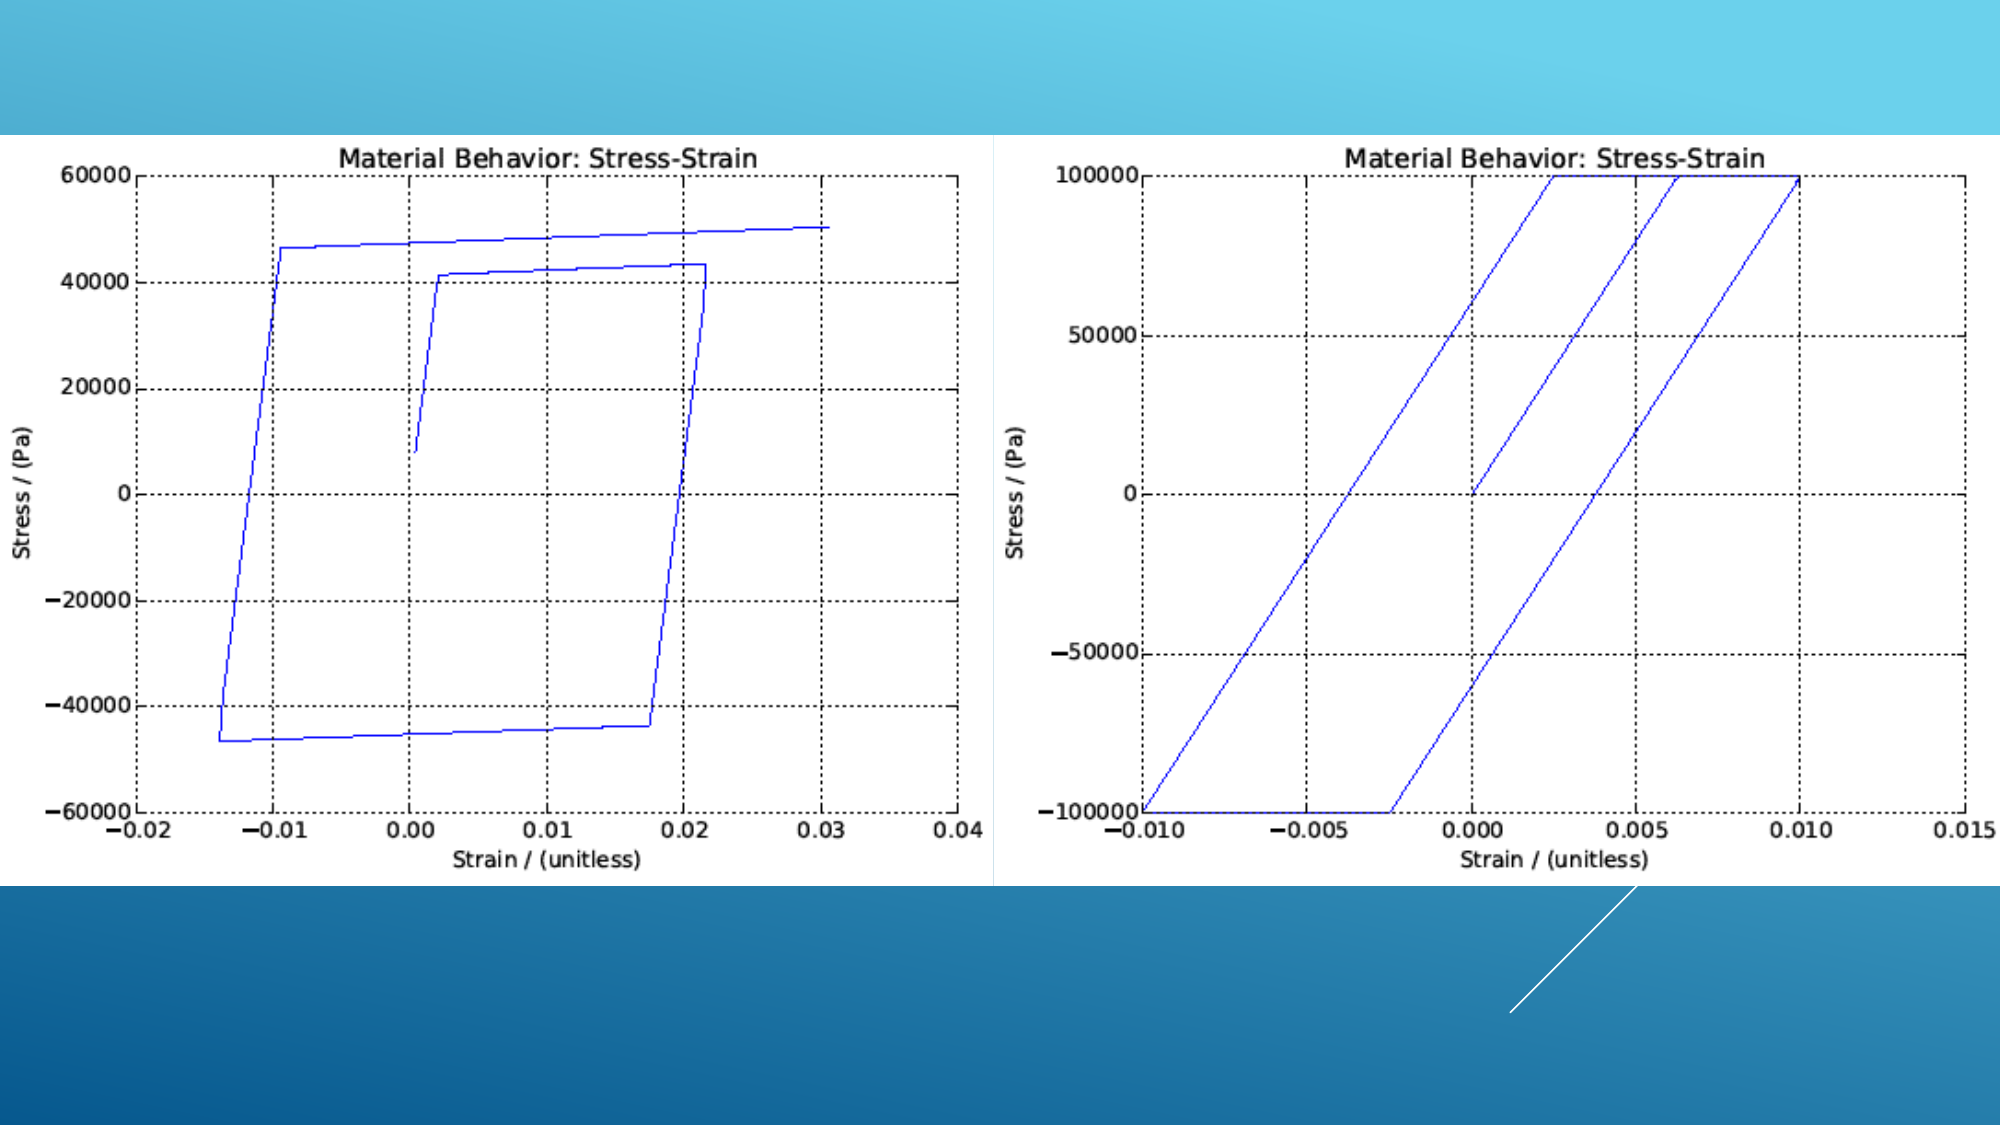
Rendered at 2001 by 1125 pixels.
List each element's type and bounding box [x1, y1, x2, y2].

text_box [994, 135, 2000, 887]
text_box [0, 135, 994, 887]
